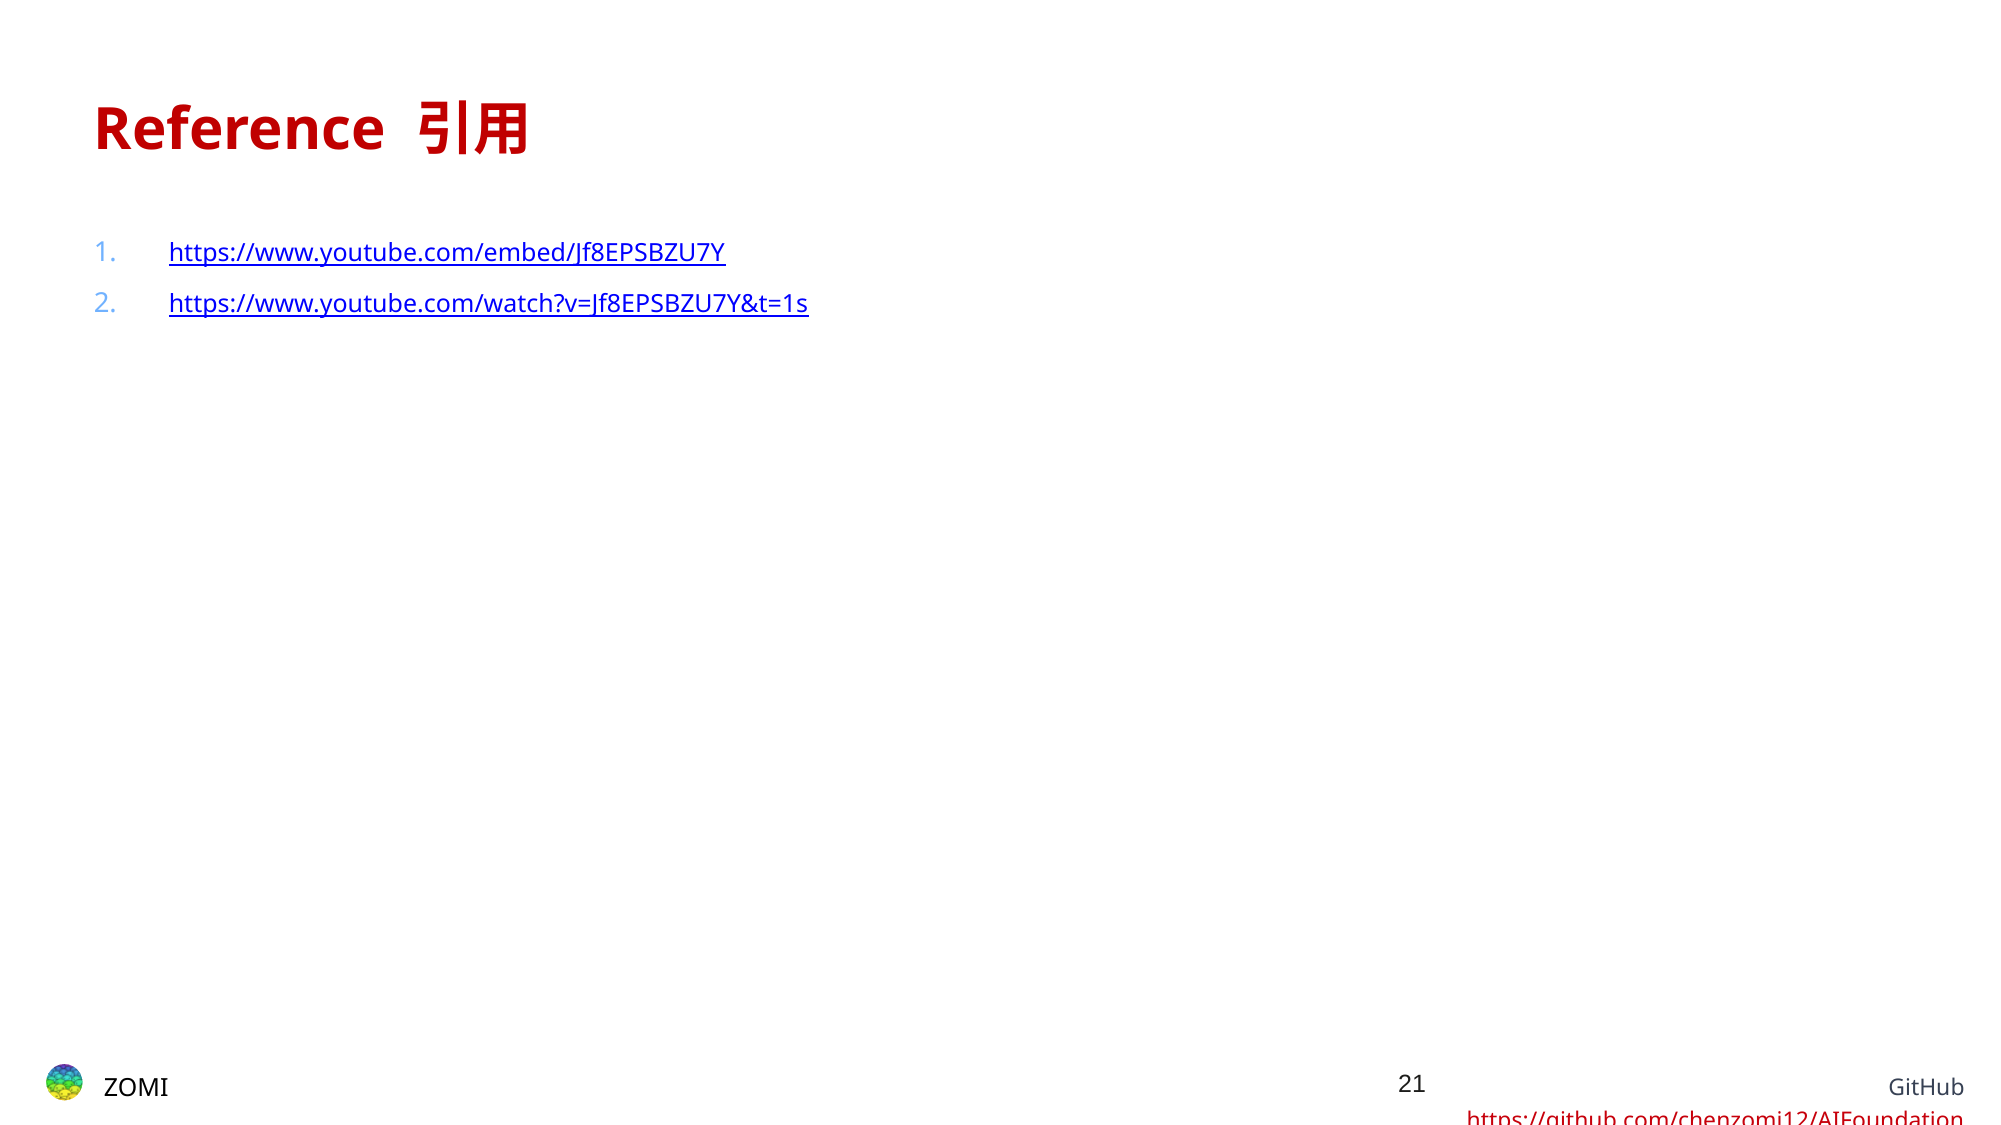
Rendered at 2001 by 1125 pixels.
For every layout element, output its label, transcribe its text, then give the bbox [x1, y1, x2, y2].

picture [47, 1065, 82, 1100]
title Reference 引用 [79, 78, 1910, 175]
list https://www.youtube.com/embed/Jf8EPSBZU7Y https://www.youtube.com/watch?v=Jf8EPSBZU7Y&t=1s [79, 212, 1910, 1047]
